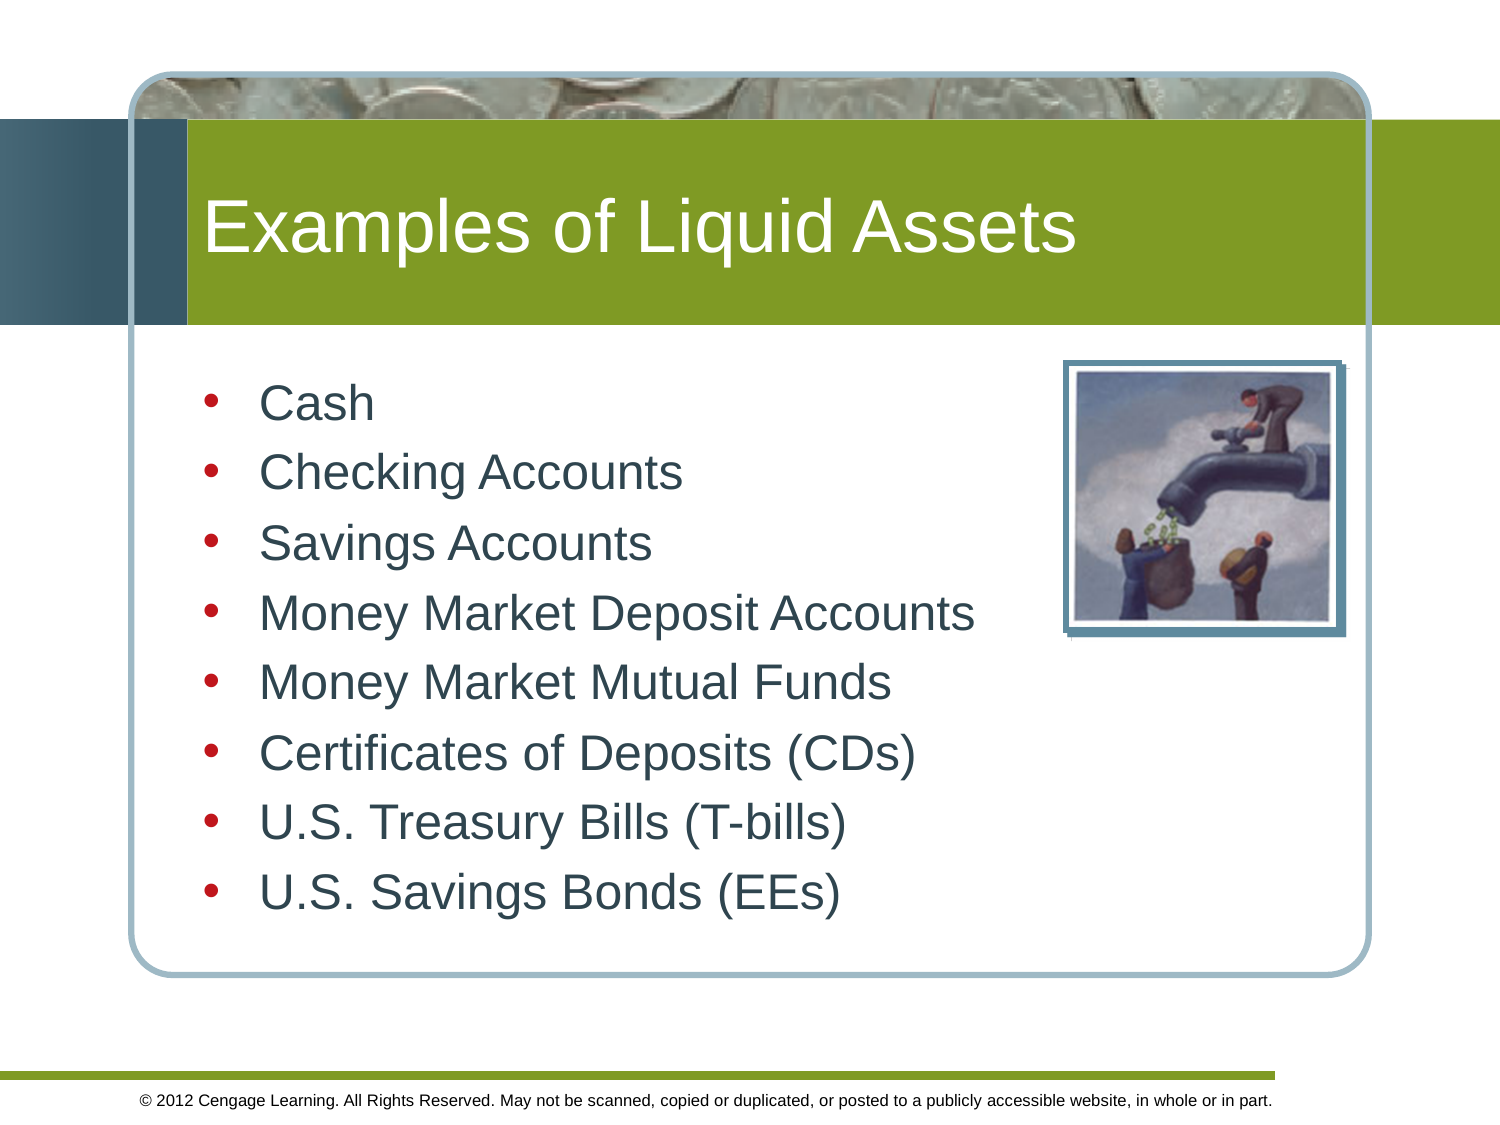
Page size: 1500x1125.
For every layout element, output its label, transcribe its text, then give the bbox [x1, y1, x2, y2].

list Cash Checking Accounts Savings Accounts Money Market Deposit Accounts Money Market Mutual Funds Certificates of Deposits (CDs) U.S. Treasury Bills (T-bills) U.S. Savings Bonds (EEs) [187, 362, 1325, 938]
title Examples of Liquid Assets [187, 120, 1325, 325]
picture [1063, 360, 1347, 638]
picture [135, 78, 1365, 120]
picture [122, 62, 1386, 120]
